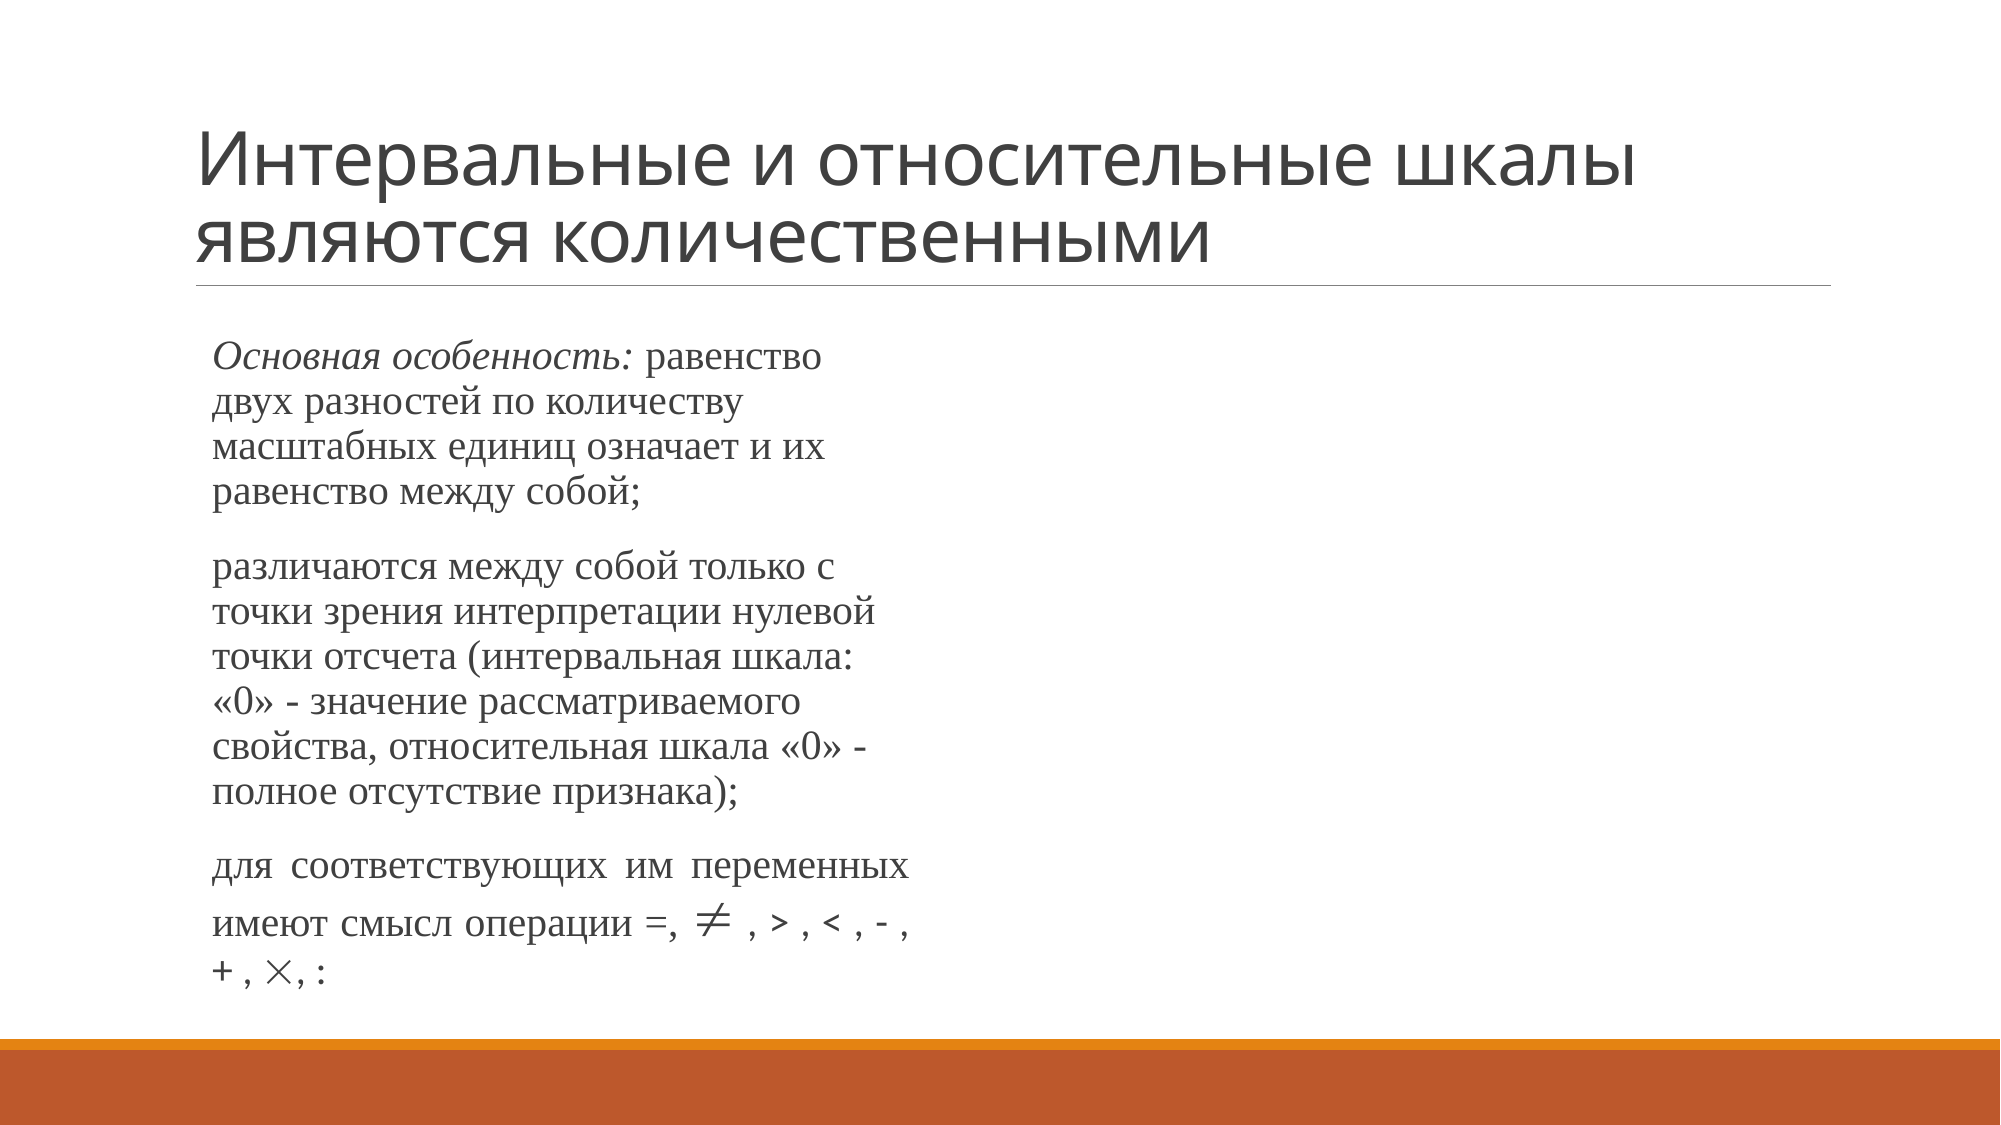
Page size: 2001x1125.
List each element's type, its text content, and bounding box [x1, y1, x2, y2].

title Интервальные и относительные шкалы являются количественными [180, 47, 1830, 285]
text_box Основная особенность: равенство двух разностей по количеству масштабных единиц означает и их равенство между собой; различаются между собой только с точки зрения интерпретации нулевой точки отсчета (интервальная шкала: «0» - значение рассматриваемого свойства, относительная шкала «0» - полное отсутствие признака); для соответствующих им переменных имеют смысл операции =,  , > , < , - , + , , : [197, 326, 910, 1064]
